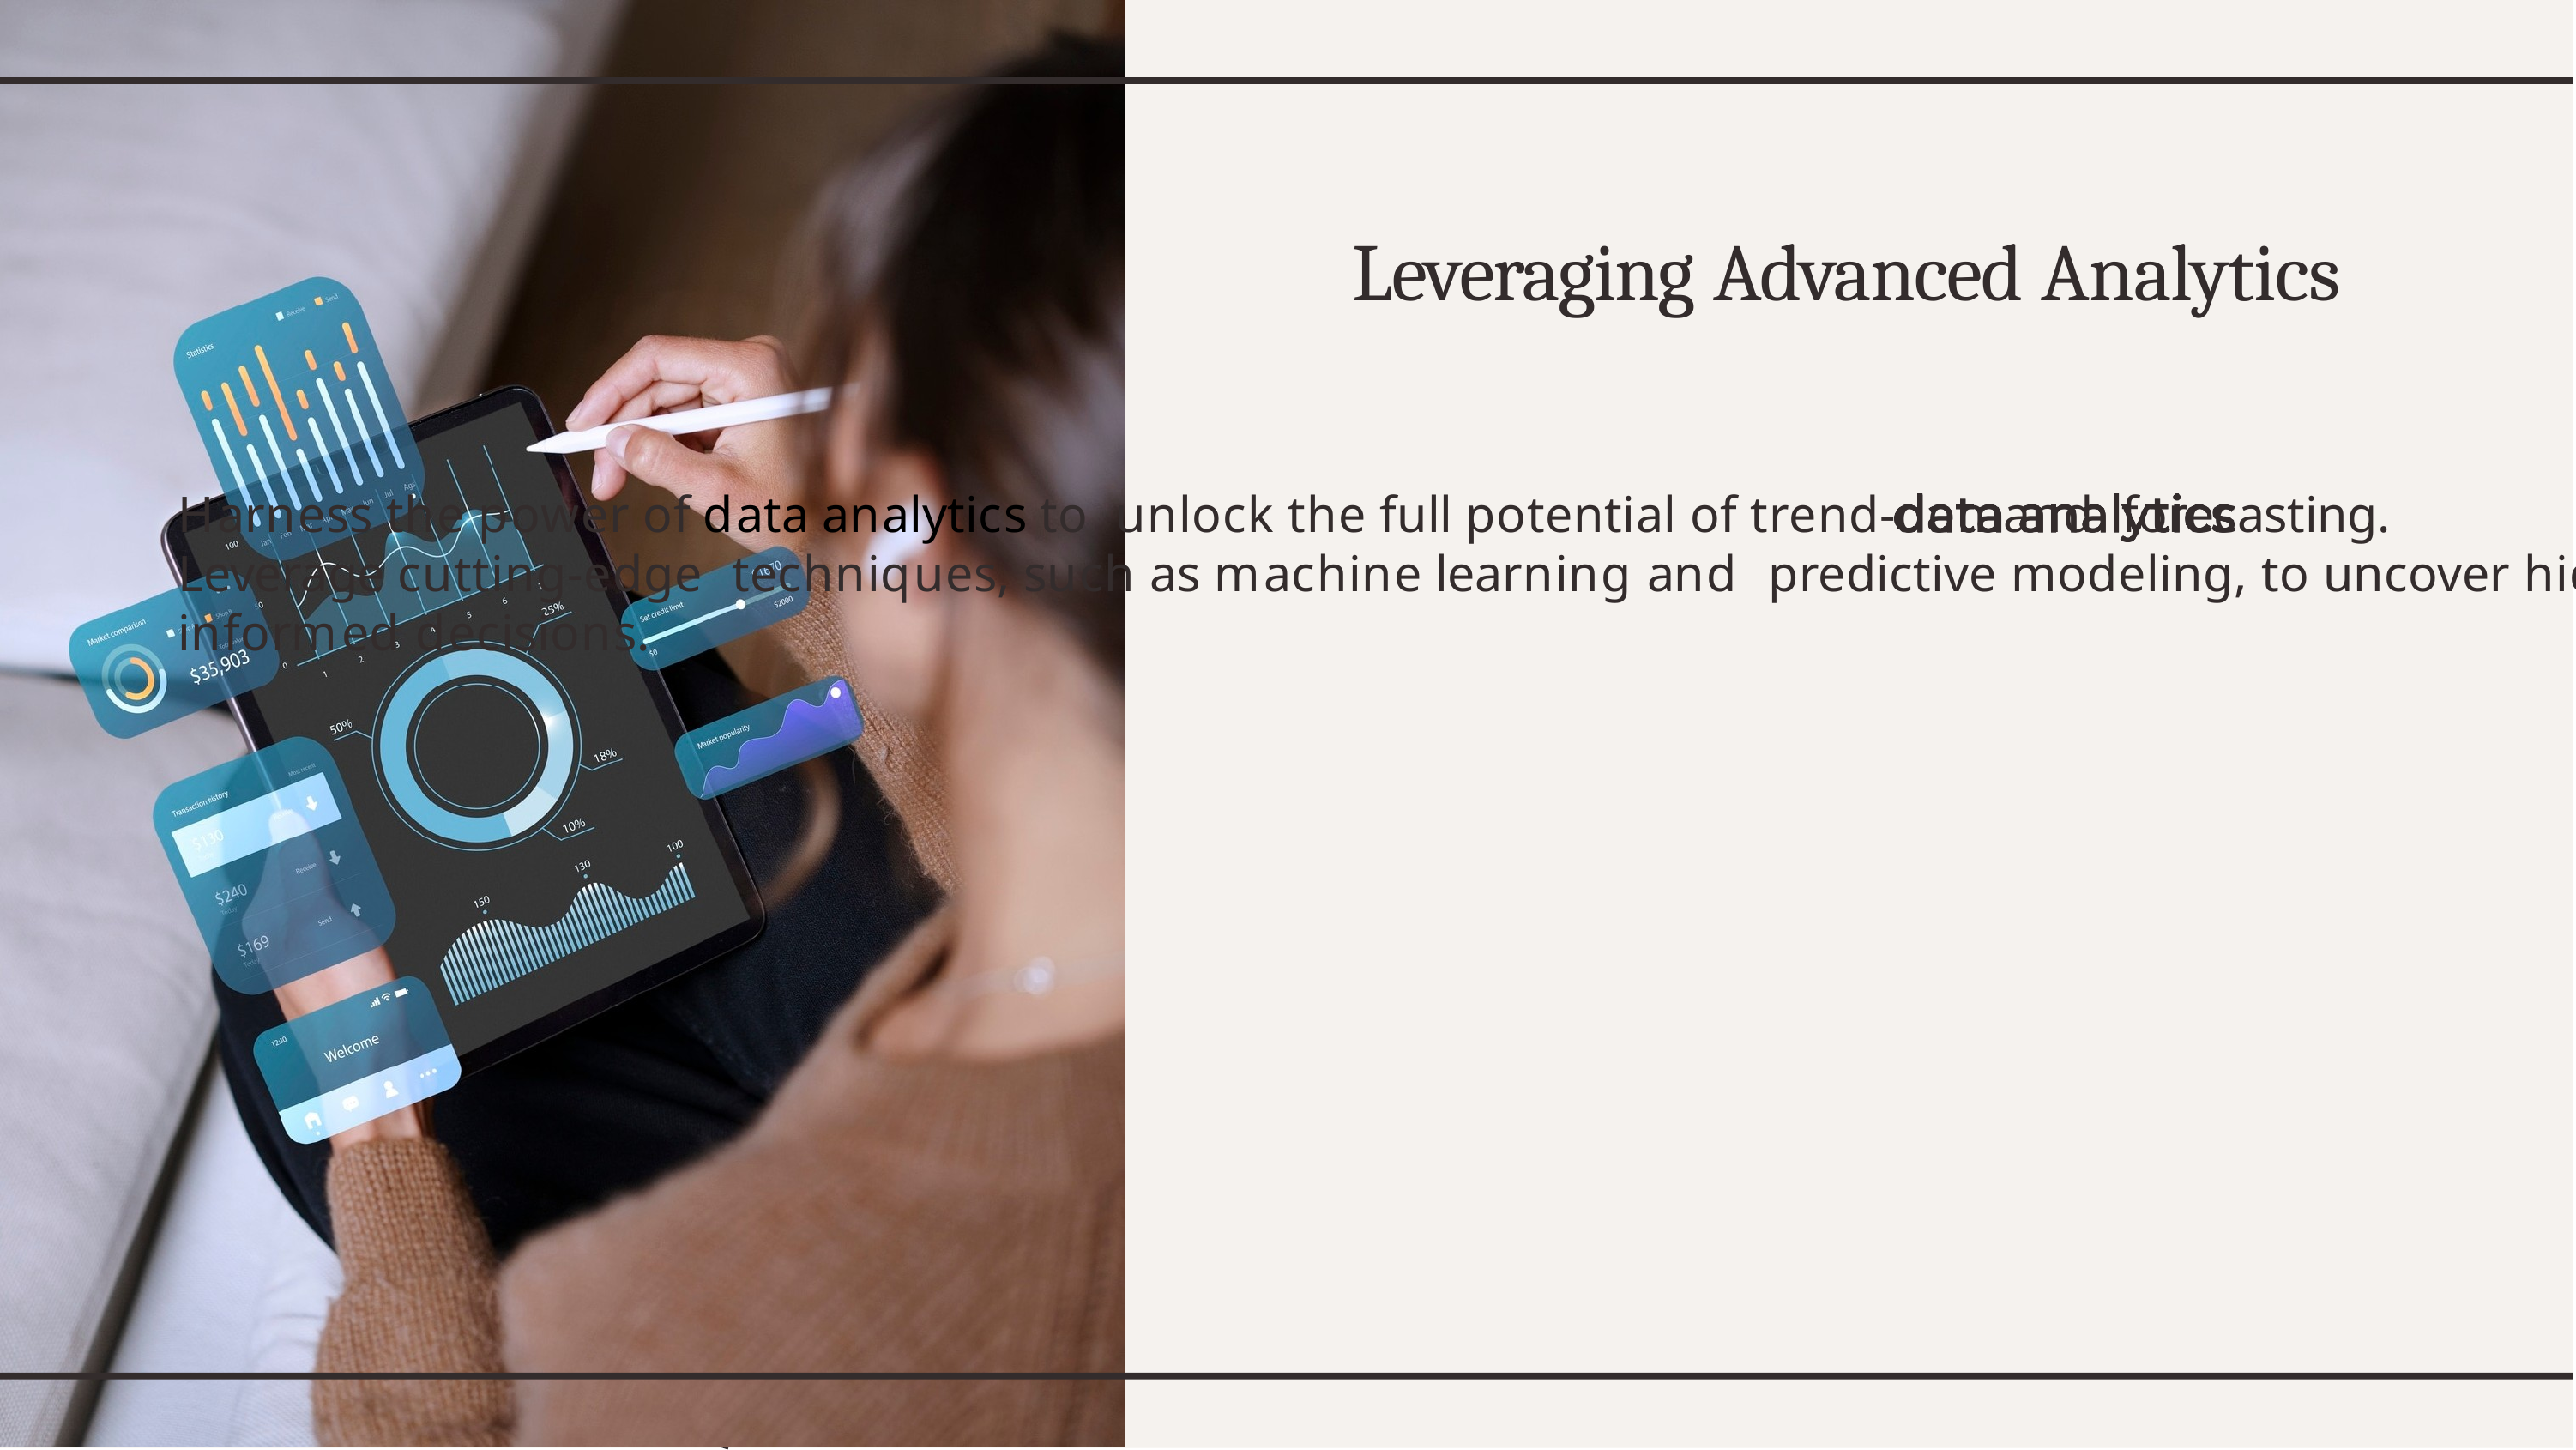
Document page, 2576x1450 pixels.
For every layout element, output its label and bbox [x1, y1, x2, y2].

picture [1894, 493, 2235, 543]
text_box [0, 0, 2574, 1450]
